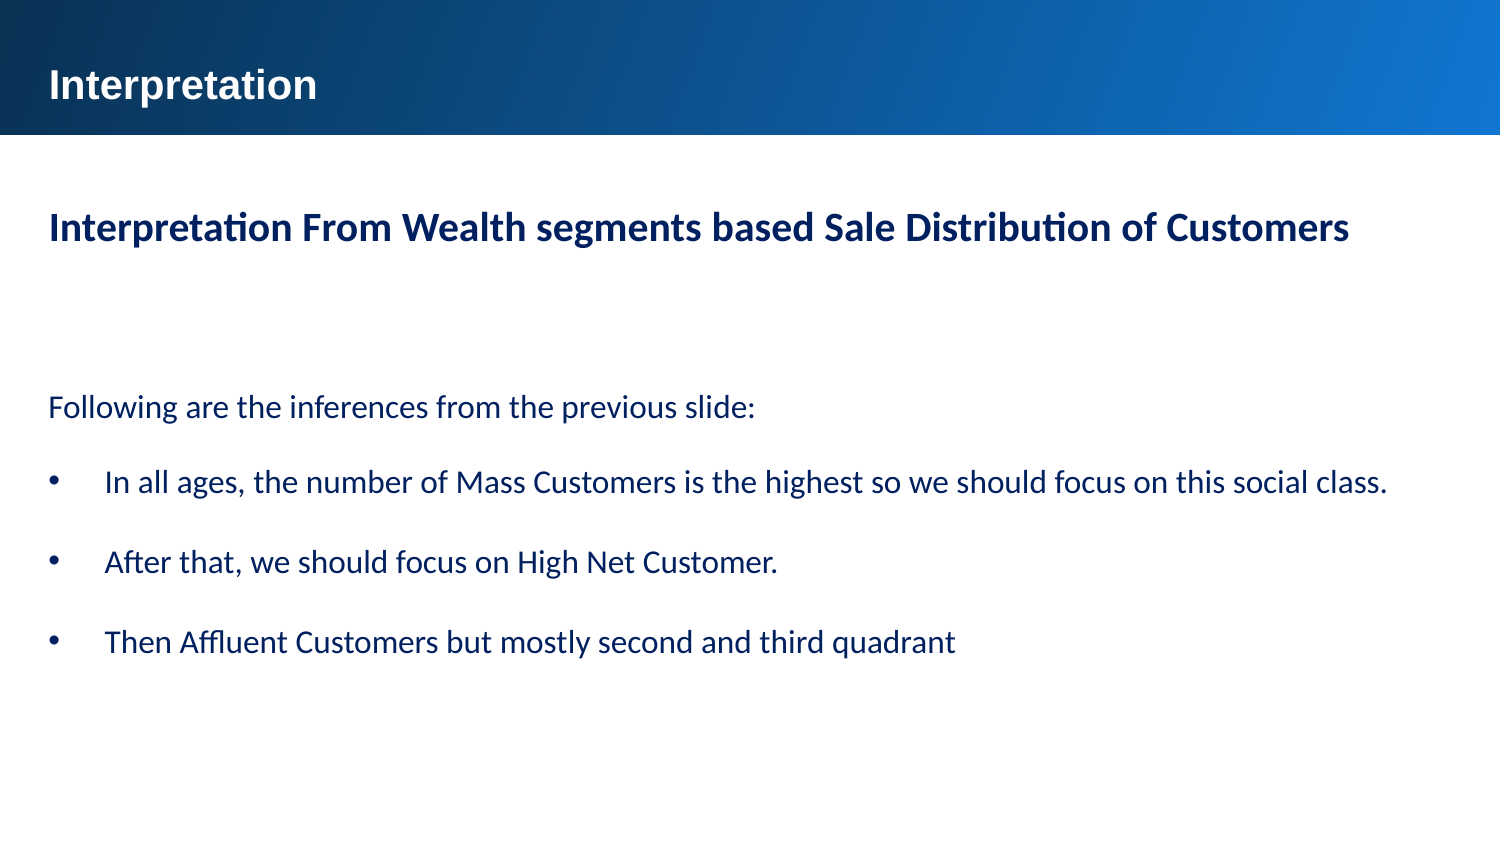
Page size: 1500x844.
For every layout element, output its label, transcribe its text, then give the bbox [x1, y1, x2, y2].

text_box Interpretation From Wealth segments based Sale Distribution of Customers [33, 177, 1439, 266]
text_box [0, 0, 1500, 135]
text_box Interpretation [33, 43, 1439, 124]
text_box Following are the inferences from the previous slide: In all ages, the number of Mass Customers is the highest so we should focus on this social class. After that, we should focus on High Net Customer. Then Affluent Customers but mostly second and third quadrant [33, 377, 1427, 702]
